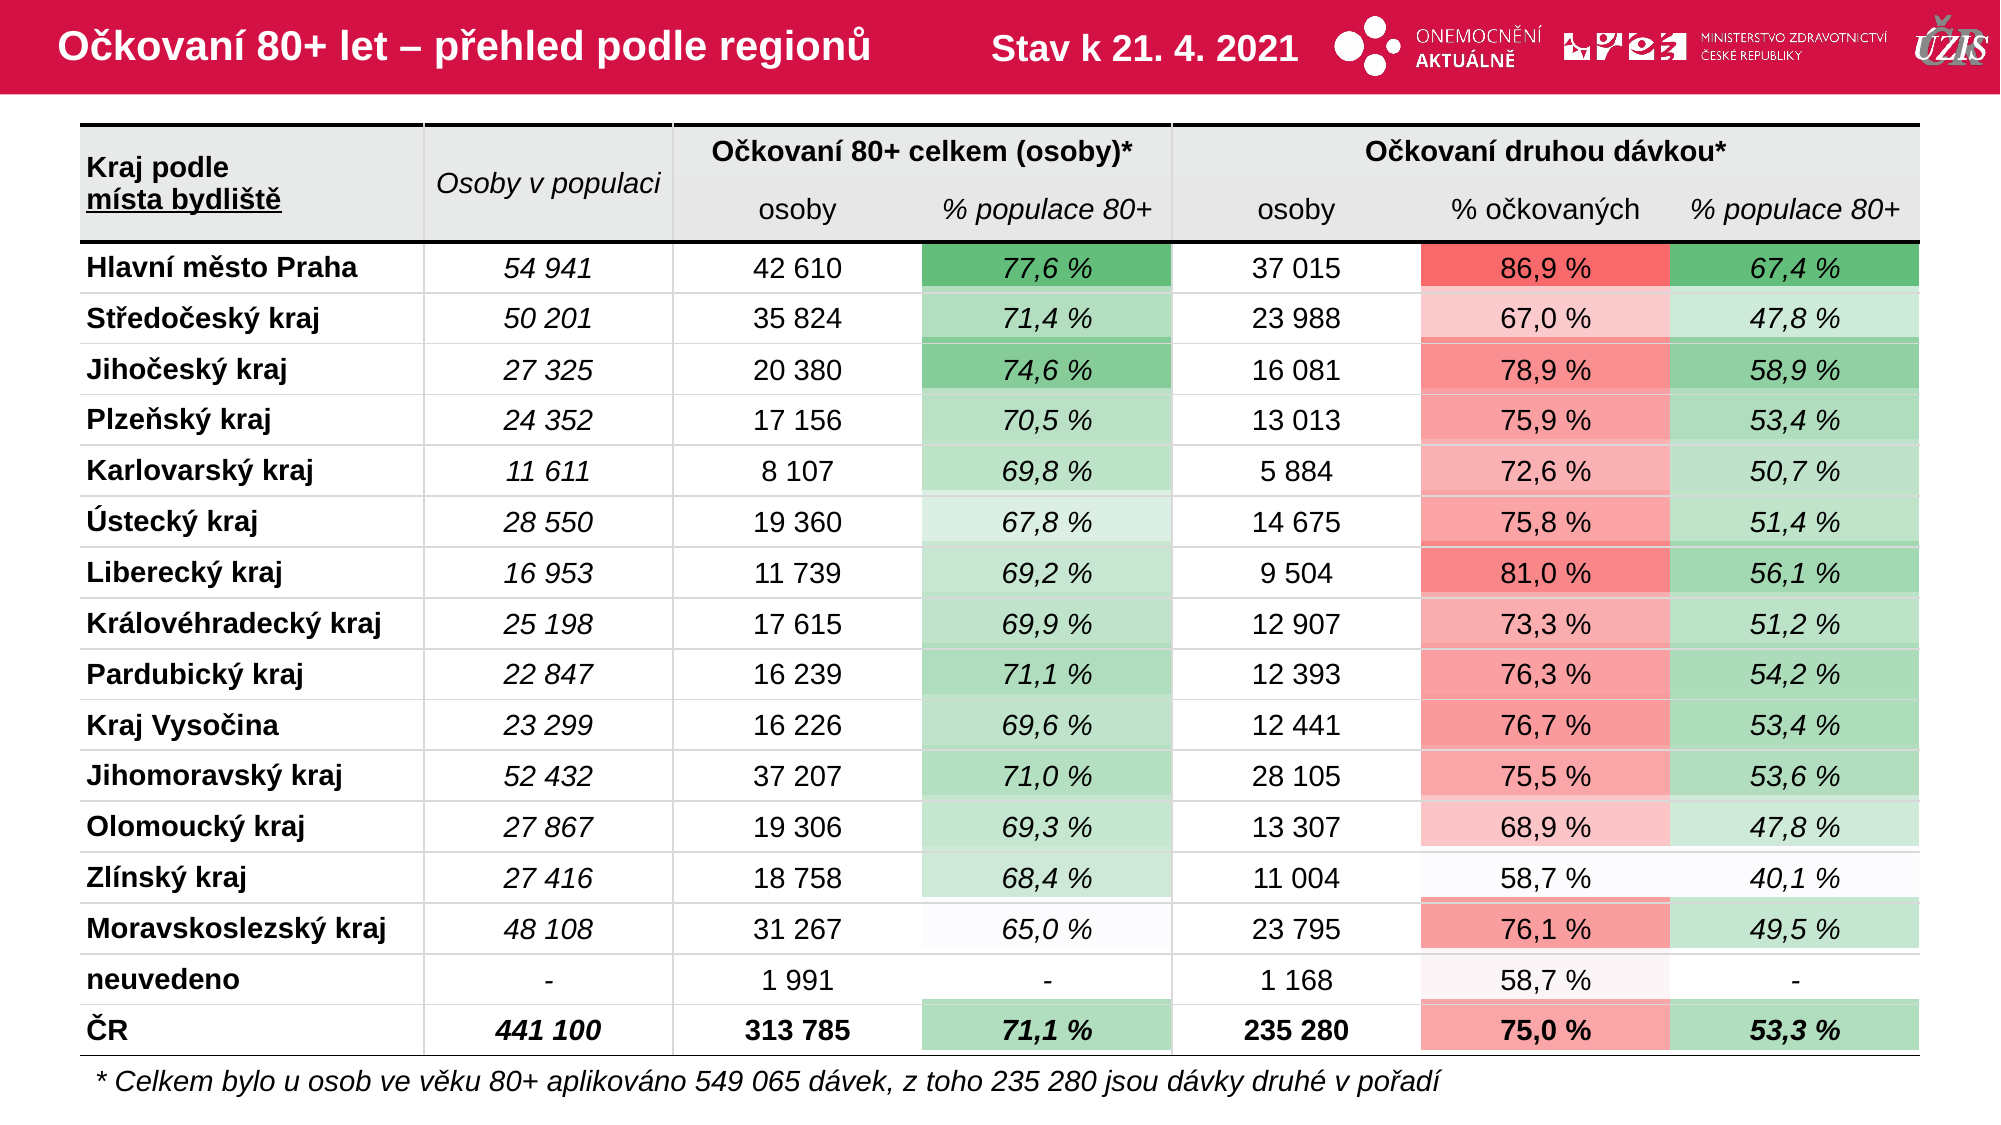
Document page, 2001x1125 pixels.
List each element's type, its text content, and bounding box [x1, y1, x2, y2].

table_cell 5 884 [1173, 446, 1421, 495]
table_cell 17 156 [674, 395, 923, 444]
table_cell 50 201 [425, 294, 672, 343]
table_cell 70,5 % [923, 395, 1171, 444]
table_cell 71,0 % [923, 751, 1171, 800]
table_cell 23 988 [1173, 294, 1421, 343]
table_cell 78,9 % [1421, 344, 1671, 394]
table_cell 12 907 [1173, 599, 1421, 648]
table_cell 54 941 [425, 244, 672, 292]
table_cell 22 847 [425, 650, 672, 699]
table_cell 441 100 [425, 1005, 672, 1055]
table_cell % populace 80+ [923, 176, 1171, 240]
table_cell 67,4 % [1671, 244, 1920, 292]
table_cell 42 610 [674, 244, 923, 292]
table_cell 27 416 [425, 853, 672, 902]
table_cell 12 393 [1173, 650, 1421, 699]
table_cell 35 824 [674, 294, 923, 343]
table_cell 14 675 [1173, 497, 1421, 546]
table_cell 67,0 % [1421, 294, 1671, 343]
table_cell 12 441 [1173, 700, 1421, 749]
table_cell 51,4 % [1671, 497, 1920, 546]
table_cell Olomoucký kraj [80, 802, 423, 851]
table_cell - [1671, 955, 1920, 1004]
table_cell 71,1 % [923, 650, 1171, 699]
table_cell 58,7 % [1421, 955, 1671, 1004]
table_cell 16 953 [425, 548, 672, 597]
table_cell 9 504 [1173, 548, 1421, 597]
table_cell 71,1 % [923, 1005, 1171, 1055]
table_cell 11 004 [1173, 853, 1421, 902]
table_cell 235 280 [1173, 1005, 1421, 1055]
table_cell Pardubický kraj [80, 650, 423, 699]
table_cell - [425, 955, 672, 1004]
table_cell - [923, 955, 1171, 1004]
table_cell 51,2 % [1671, 599, 1920, 648]
table_cell 27 867 [425, 802, 672, 851]
table_header Očkovaní 80+ celkem (osoby)* [674, 127, 1171, 176]
table_cell 28 105 [1173, 751, 1421, 800]
table_cell 47,8 % [1671, 802, 1920, 851]
table_cell Moravskoslezský kraj [80, 904, 423, 953]
table_cell 13 013 [1173, 395, 1421, 444]
table_cell 48 108 [425, 904, 672, 953]
table_cell 16 239 [674, 650, 923, 699]
table_cell 54,2 % [1671, 650, 1920, 699]
table_cell 69,6 % [923, 700, 1171, 749]
table_cell Středočeský kraj [80, 294, 423, 343]
table_cell 69,2 % [923, 548, 1171, 597]
table_cell 53,4 % [1671, 700, 1920, 749]
table_cell 27 325 [425, 344, 672, 394]
table_cell 313 785 [674, 1005, 923, 1055]
table_cell 75,9 % [1421, 395, 1671, 444]
table_cell 53,4 % [1671, 395, 1920, 444]
table_header Očkovaní druhou dávkou* [1173, 127, 1920, 176]
table_cell Kraj Vysočina [80, 700, 423, 749]
table_cell 20 380 [674, 344, 923, 394]
table_cell 8 107 [674, 446, 923, 495]
table_cell 53,6 % [1671, 751, 1920, 800]
table_cell 75,0 % [1421, 1005, 1671, 1055]
text_box Stav k 21. 4. 2021 [976, 16, 1421, 77]
table_cell 86,9 % [1421, 244, 1671, 292]
table_cell 69,8 % [923, 446, 1171, 495]
table_cell 17 615 [674, 599, 923, 648]
table_cell neuvedeno [80, 955, 423, 1004]
table_cell 68,9 % [1421, 802, 1671, 851]
table_cell Liberecký kraj [80, 548, 423, 597]
table_header Osoby v populaci [425, 127, 672, 240]
table_cell osoby [674, 176, 923, 240]
table_cell 69,9 % [923, 599, 1171, 648]
table_header Kraj podle místa bydliště [80, 127, 423, 240]
table_cell osoby [1173, 176, 1421, 240]
table_cell 75,5 % [1421, 751, 1671, 800]
picture [1915, 15, 1989, 66]
table_cell 56,1 % [1671, 548, 1920, 597]
table_cell Jihomoravský kraj [80, 751, 423, 800]
table_cell 13 307 [1173, 802, 1421, 851]
table_cell 37 207 [674, 751, 923, 800]
table_cell 52 432 [425, 751, 672, 800]
text_box * Celkem bylo u osob ve věku 80+ aplikováno 549 065 dávek, z toho 235 280 jsou dávky druhé v pořadí [80, 1055, 1871, 1105]
table_cell 37 015 [1173, 244, 1421, 292]
picture [1421, 16, 1542, 76]
table_cell Plzeňský kraj [80, 395, 423, 444]
table_cell 1 168 [1173, 955, 1421, 1004]
table_cell Hlavní město Praha [80, 244, 423, 292]
table_cell % populace 80+ [1671, 176, 1920, 240]
table_cell 24 352 [425, 395, 672, 444]
table_cell 23 795 [1173, 904, 1421, 953]
table_cell 69,3 % [923, 802, 1171, 851]
table_cell Karlovarský kraj [80, 446, 423, 495]
table_cell 76,7 % [1421, 700, 1671, 749]
table_cell 76,1 % [1421, 904, 1671, 953]
table_cell 47,8 % [1671, 294, 1920, 343]
table_cell 72,6 % [1421, 446, 1671, 495]
table_cell % očkovaných [1421, 176, 1671, 240]
table_cell 71,4 % [923, 294, 1171, 343]
table_cell Jihočeský kraj [80, 344, 423, 394]
table_cell 19 306 [674, 802, 923, 851]
table_cell Zlínský kraj [80, 853, 423, 902]
table_cell 58,9 % [1671, 344, 1920, 394]
table_cell 18 758 [674, 853, 923, 902]
table_cell 73,3 % [1421, 599, 1671, 648]
table_cell 19 360 [674, 497, 923, 546]
table_cell 58,7 % [1421, 853, 1671, 902]
table_cell 1 991 [674, 955, 923, 1004]
table_cell 67,8 % [923, 497, 1171, 546]
table_cell 77,6 % [923, 244, 1171, 292]
table_cell 68,4 % [923, 853, 1171, 902]
title Očkovaní 80+ let – přehled podle regionů [42, 0, 1262, 95]
table_cell ČR [80, 1005, 423, 1055]
table_cell 31 267 [674, 904, 923, 953]
table_cell 16 081 [1173, 344, 1421, 394]
table_cell 50,7 % [1671, 446, 1920, 495]
table_cell Královéhradecký kraj [80, 599, 423, 648]
table_cell 49,5 % [1671, 904, 1920, 953]
table_cell 76,3 % [1421, 650, 1671, 699]
table_cell 40,1 % [1671, 853, 1920, 902]
picture [1563, 31, 1888, 60]
table_cell Ústecký kraj [80, 497, 423, 546]
table_cell 75,8 % [1421, 497, 1671, 546]
table_cell 74,6 % [923, 344, 1171, 394]
table_cell 81,0 % [1421, 548, 1671, 597]
table_cell 28 550 [425, 497, 672, 546]
table_cell 11 739 [674, 548, 923, 597]
table_cell 25 198 [425, 599, 672, 648]
table_cell 16 226 [674, 700, 923, 749]
table_cell 53,3 % [1671, 1005, 1920, 1055]
table_cell 23 299 [425, 700, 672, 749]
table_cell 11 611 [425, 446, 672, 495]
table_cell 65,0 % [923, 904, 1171, 953]
